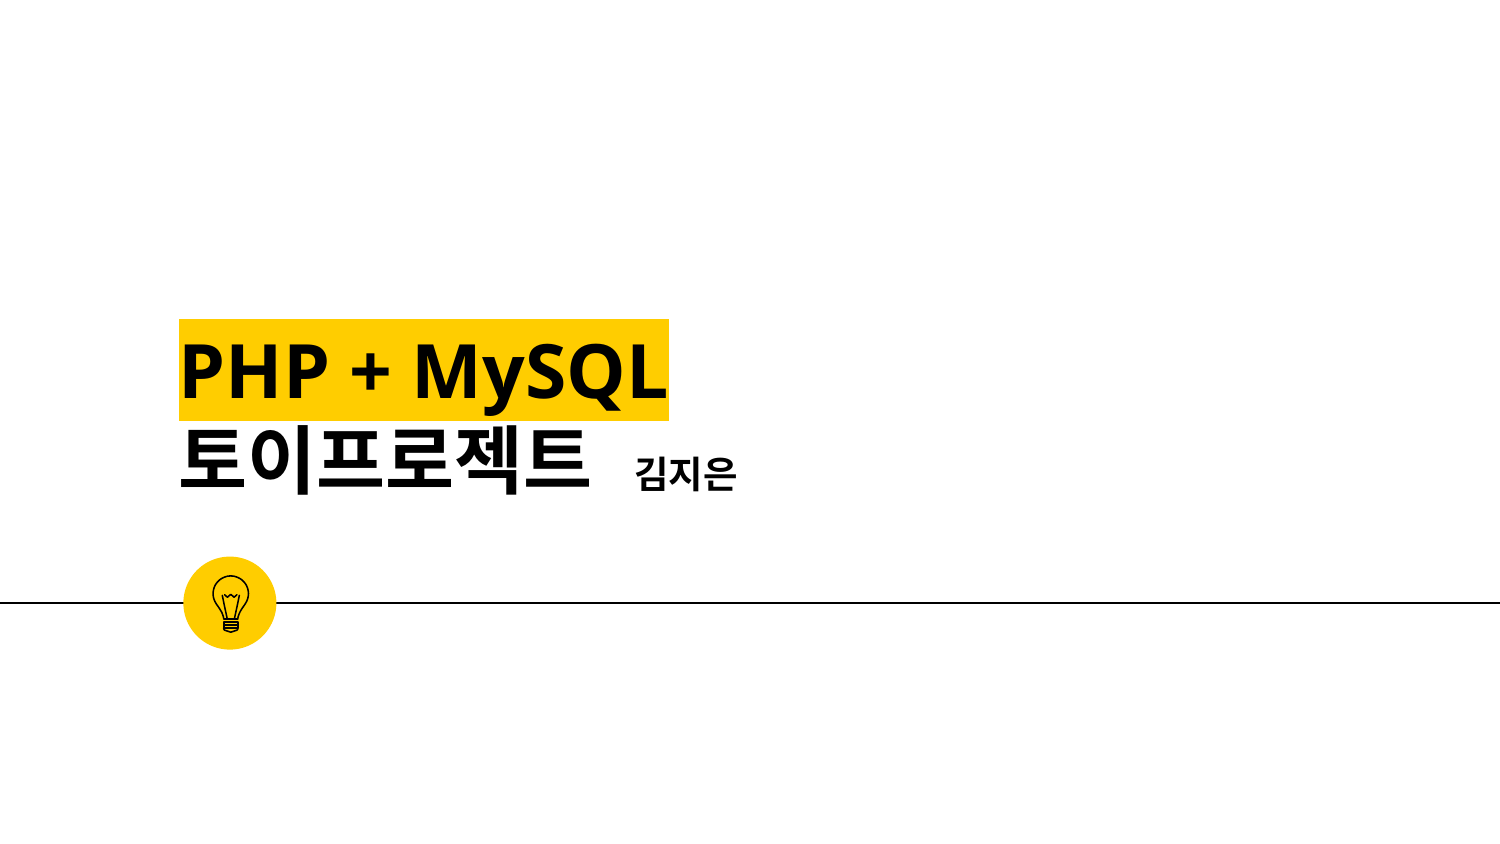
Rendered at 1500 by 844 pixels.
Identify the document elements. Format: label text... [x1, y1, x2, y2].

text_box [212, 575, 249, 633]
title PHP + MySQL 토이프로젝트 김지은 [163, 328, 906, 519]
